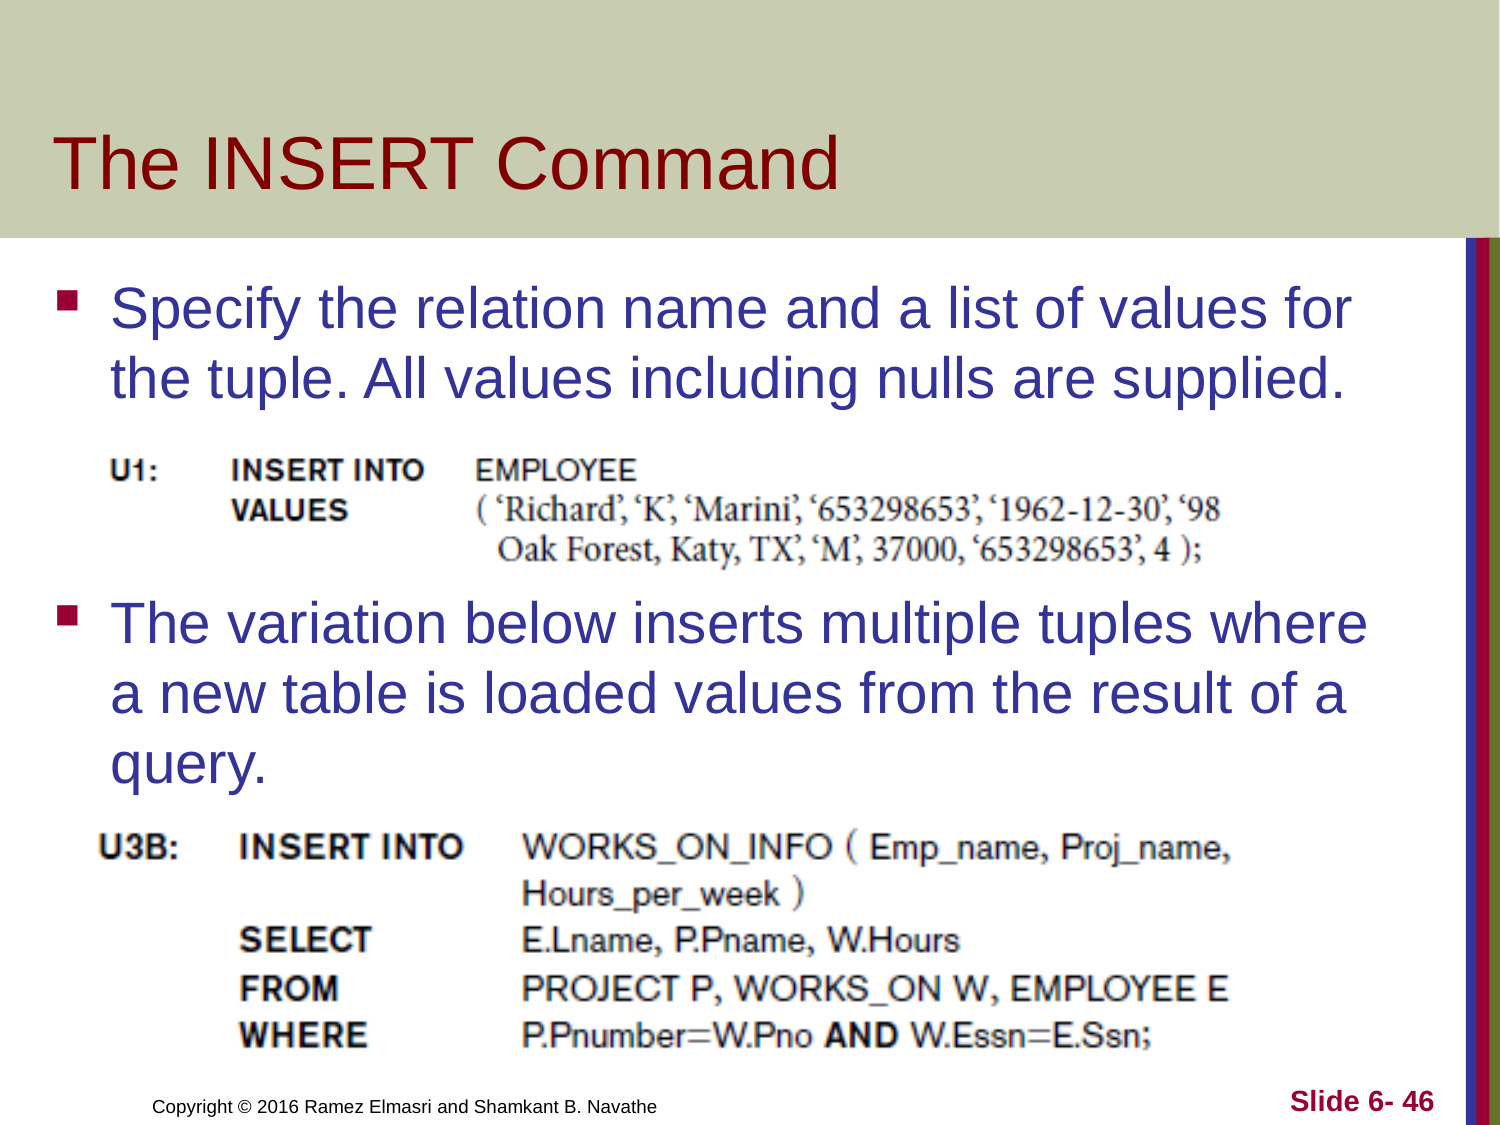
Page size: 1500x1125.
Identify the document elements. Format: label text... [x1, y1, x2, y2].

list Specify the relation name and a list of values for the tuple. All values including nulls are supplied. The variation below inserts multiple tuples where a new table is loaded values from the result of a query. [39, 262, 1401, 1013]
picture [81, 811, 1250, 1087]
slide_number Slide 6- 46 [1137, 1049, 1451, 1125]
picture [99, 437, 1254, 576]
title The INSERT Command [37, 49, 1317, 213]
